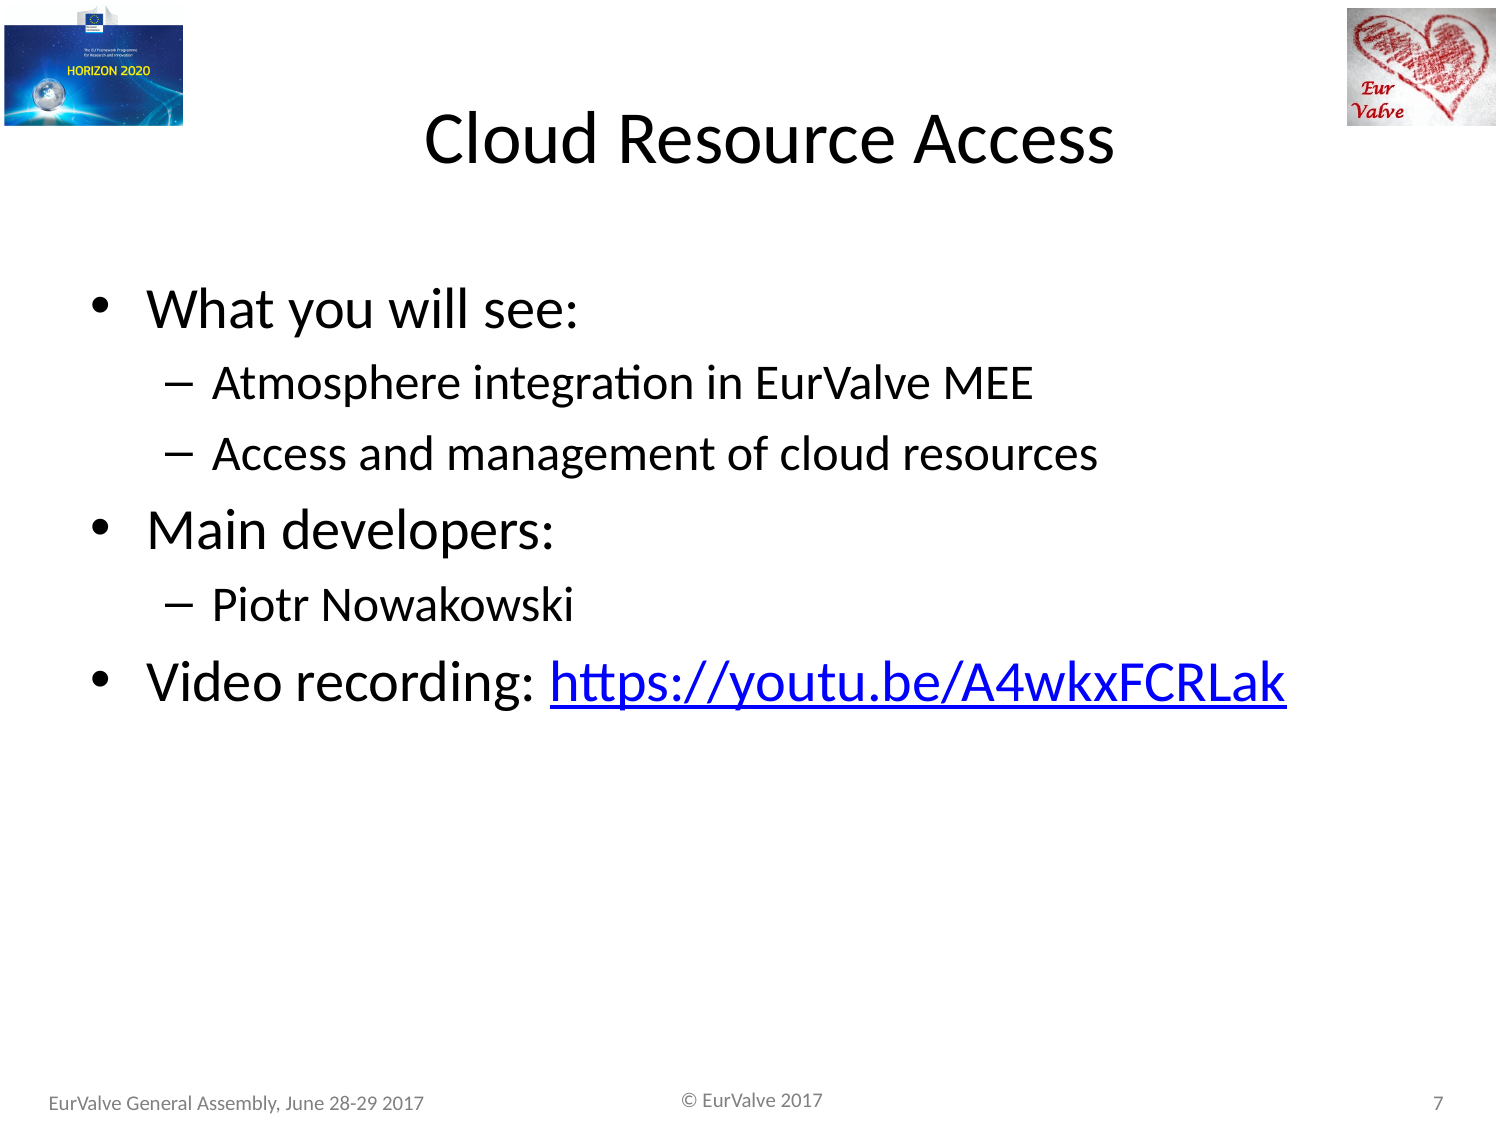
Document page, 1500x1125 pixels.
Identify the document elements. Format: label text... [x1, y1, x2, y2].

list What you will see: Atmosphere integration in EurValve MEE Access and management of cloud resources Main developers: Piotr Nowakowski Video recording: https://youtu.be/A4wkxFCRLak [75, 262, 1483, 1005]
title Cloud Resource Access [236, 39, 1305, 228]
picture [1347, 8, 1496, 126]
